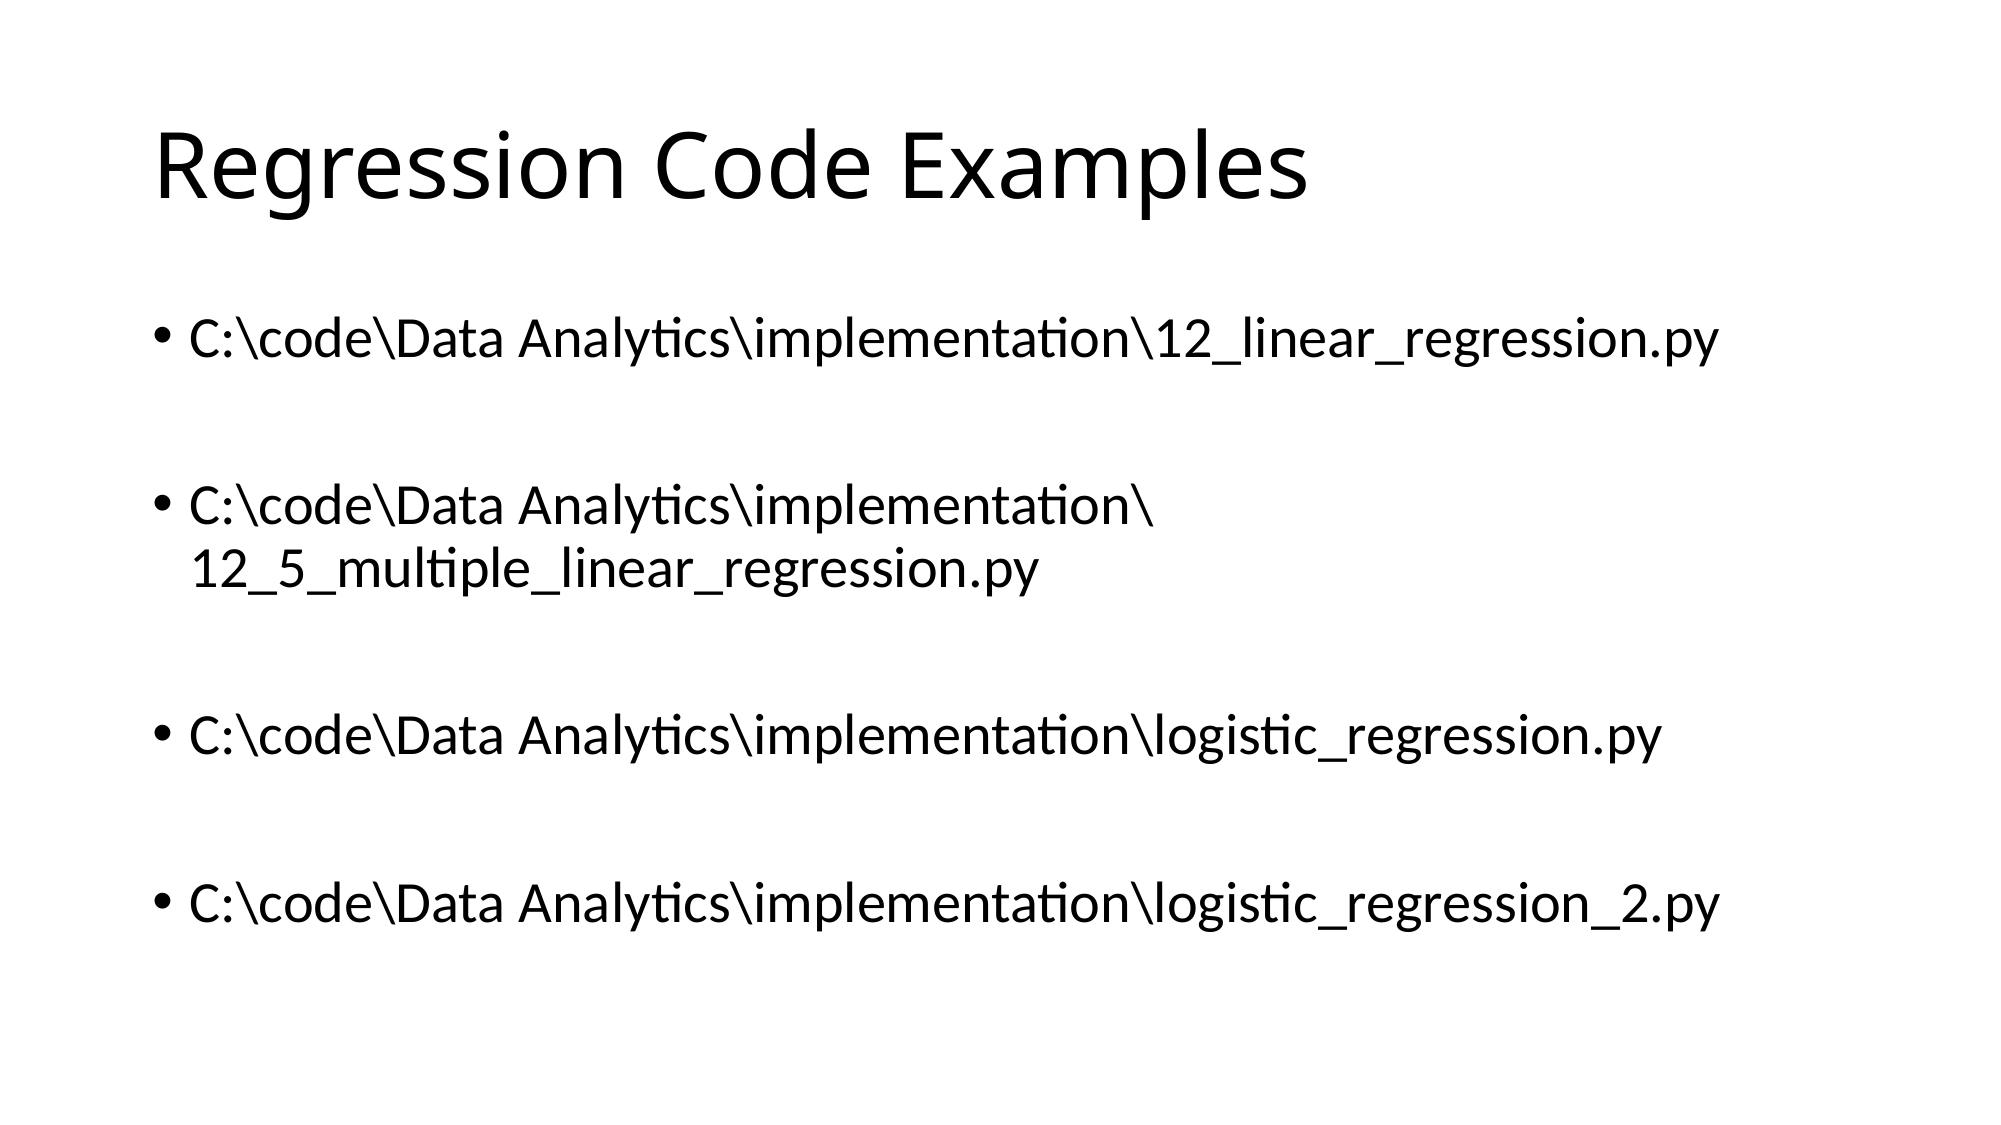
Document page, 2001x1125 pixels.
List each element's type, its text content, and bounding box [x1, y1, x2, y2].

title Regression Code Examples [137, 59, 1863, 278]
list C:\code\Data Analytics\implementation\12_linear_regression.py C:\code\Data Analytics\implementation\12_5_multiple_linear_regression.py C:\code\Data Analytics\implementation\logistic_regression.py C:\code\Data Analytics\implementation\logistic_regression_2.py [137, 299, 1863, 1014]
